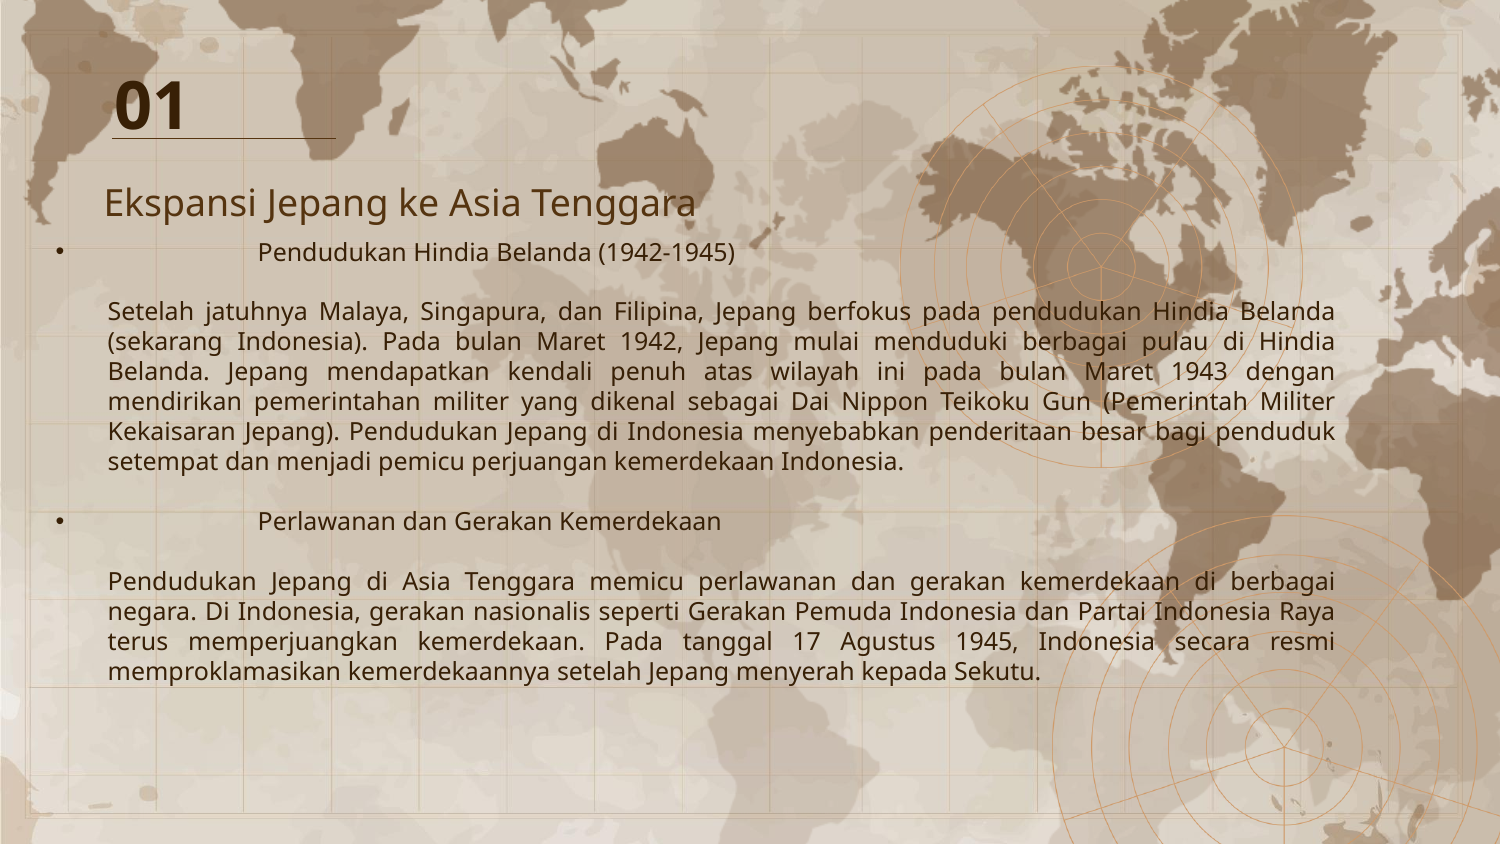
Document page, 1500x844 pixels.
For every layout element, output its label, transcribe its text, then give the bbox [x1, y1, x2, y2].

subtitle Pendudukan Hindia Belanda (1942-1945) Setelah jatuhnya Malaya, Singapura, dan Filipina, Jepang berfokus pada pendudukan Hindia Belanda (sekarang Indonesia). Pada bulan Maret 1942, Jepang mulai menduduki berbagai pulau di Hindia Belanda. Jepang mendapatkan kendali penuh atas wilayah ini pada bulan Maret 1943 dengan mendirikan pemerintahan militer yang dikenal sebagai Dai Nippon Teikoku Gun (Pemerintah Militer Kekaisaran Jepang). Pendudukan Jepang di Indonesia menyebabkan penderitaan besar bagi penduduk setempat dan menjadi pemicu perjuangan kemerdekaan Indonesia. Perlawanan dan Gerakan Kemerdekaan Pendudukan Jepang di Asia Tenggara memicu perlawanan dan gerakan kemerdekaan di berbagai negara. Di Indonesia, gerakan nasionalis seperti Gerakan Pemuda Indonesia dan Partai Indonesia Raya terus memperjuangkan kemerdekaan. Pada tanggal 17 Agustus 1945, Indonesia secara resmi memproklamasikan kemerdekaannya setelah Jepang menyerah kepada Sekutu. [17, 221, 1353, 753]
title Ekspansi Jepang ke Asia Tenggara [88, 142, 1002, 221]
picture [0, 0, 1500, 844]
title 01 [47, 43, 258, 161]
